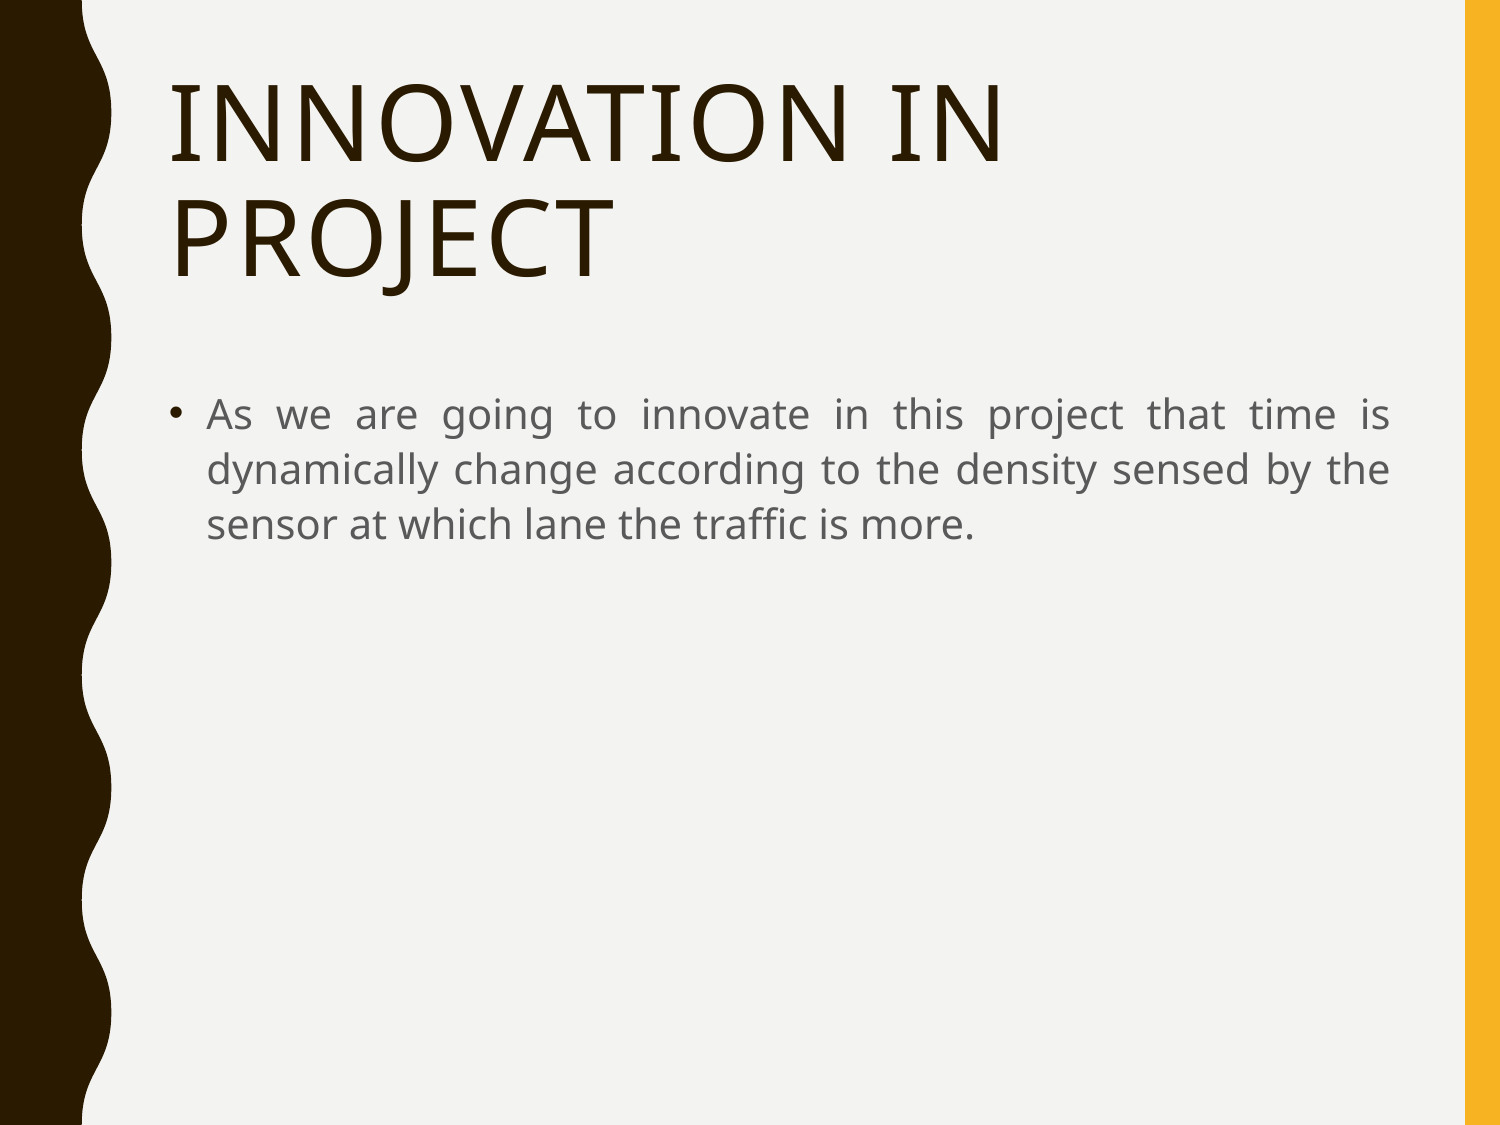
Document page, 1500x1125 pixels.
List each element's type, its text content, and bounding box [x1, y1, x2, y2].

list As we are going to innovate in this project that time is dynamically change according to the density sensed by the sensor at which lane the traffic is more. [154, 375, 1407, 965]
title Innovation in Project [154, 62, 1407, 308]
